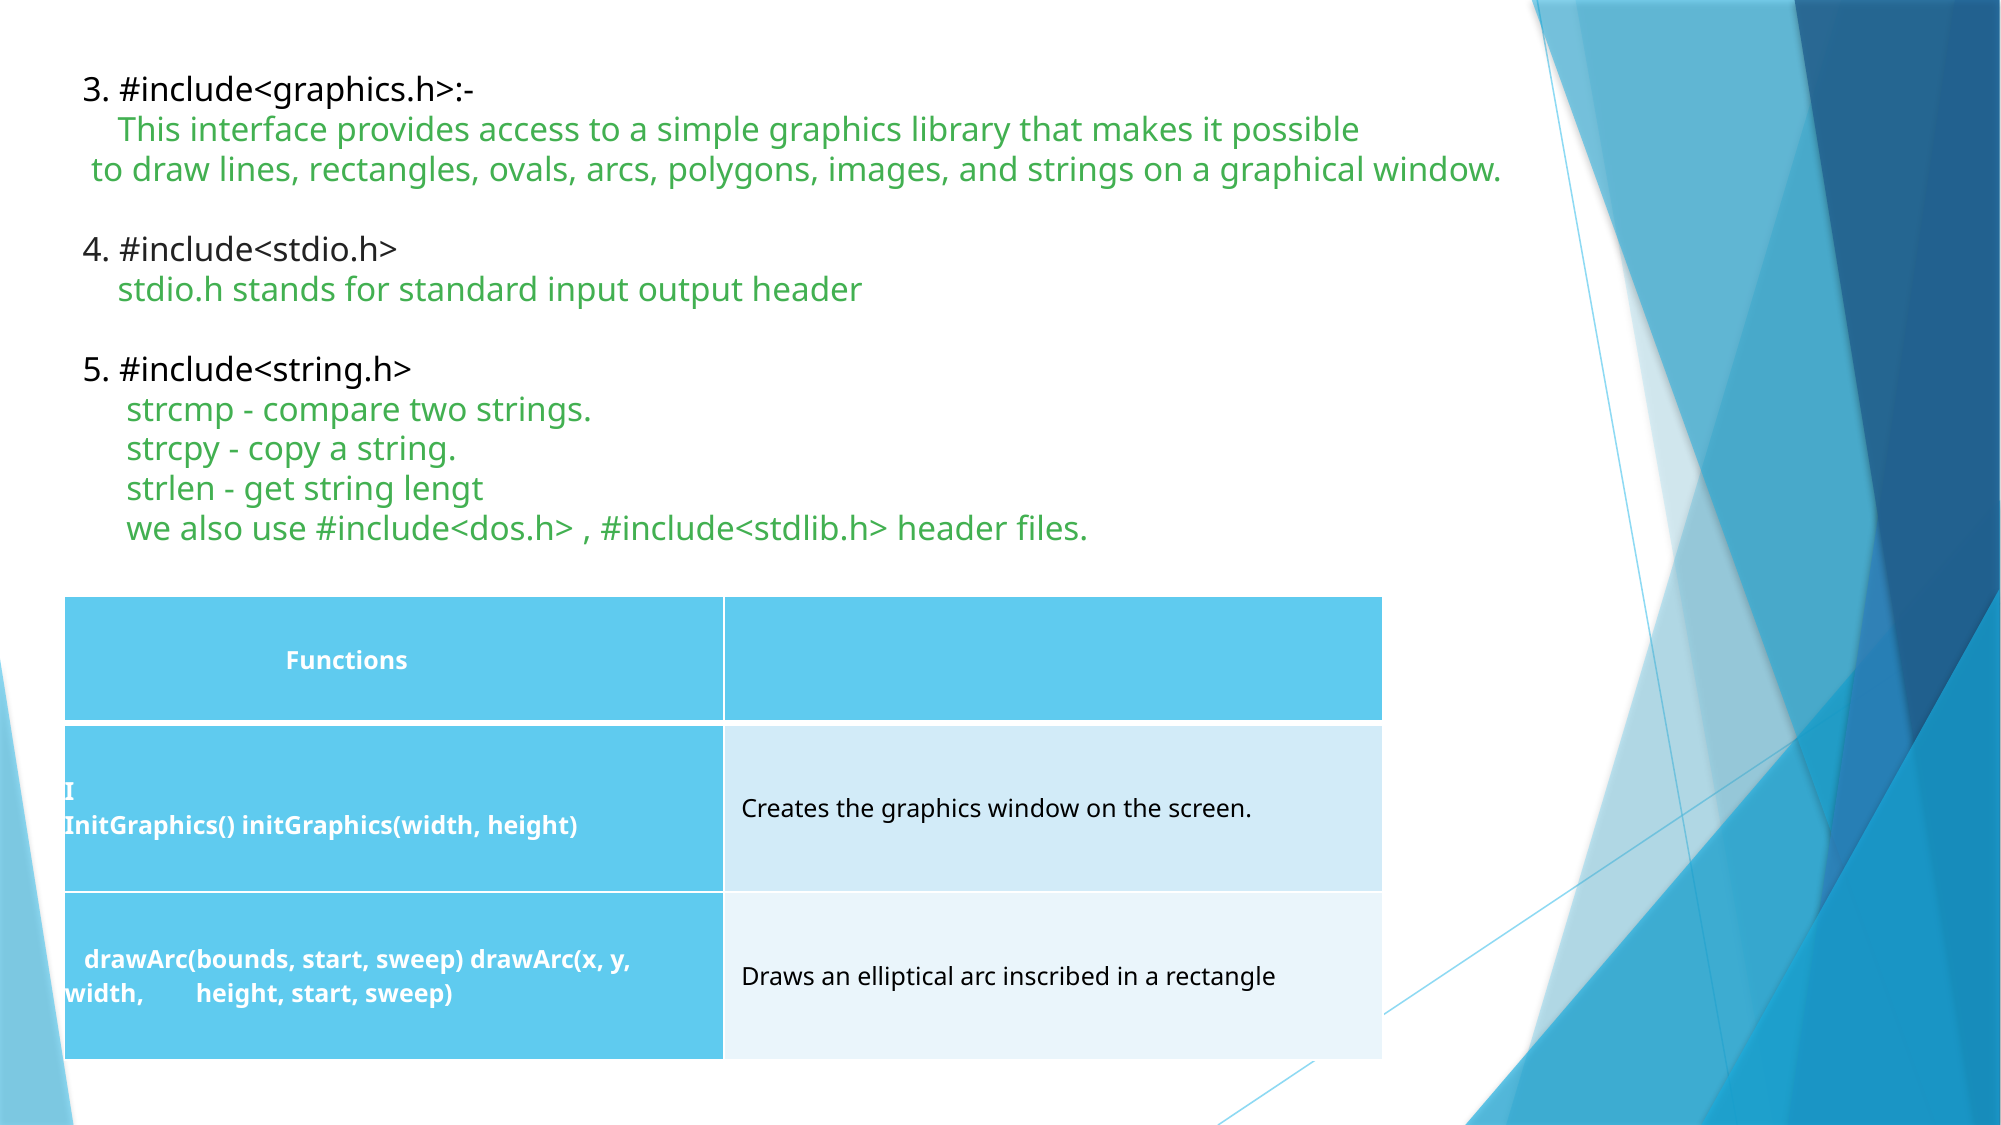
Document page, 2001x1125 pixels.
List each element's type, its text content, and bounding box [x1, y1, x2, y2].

text_box 3. #include<graphics.h>:- This interface provides access to a simple graphics library that makes it possible to draw lines, rectangles, ovals, arcs, polygons, images, and strings on a graphical window. 4. #include<stdio.h> stdio.h stands for standard input output header 5. #include<string.h> strcmp - compare two strings. strcpy - copy a string. strlen - get string lengt we also use #include<dos.h> , #include<stdlib.h> header files. [67, 60, 1520, 555]
table_header [725, 597, 1382, 720]
table_cell I InitGraphics() initGraphics(width, height) [65, 726, 723, 891]
table_cell Creates the graphics window on the screen. [725, 726, 1382, 891]
table_header Functions [65, 597, 723, 720]
table_cell Draws an elliptical arc inscribed in a rectangle [725, 893, 1382, 1059]
table_cell drawArc(bounds, start, sweep) drawArc(x, y, width, height, start, sweep) [65, 893, 723, 1059]
